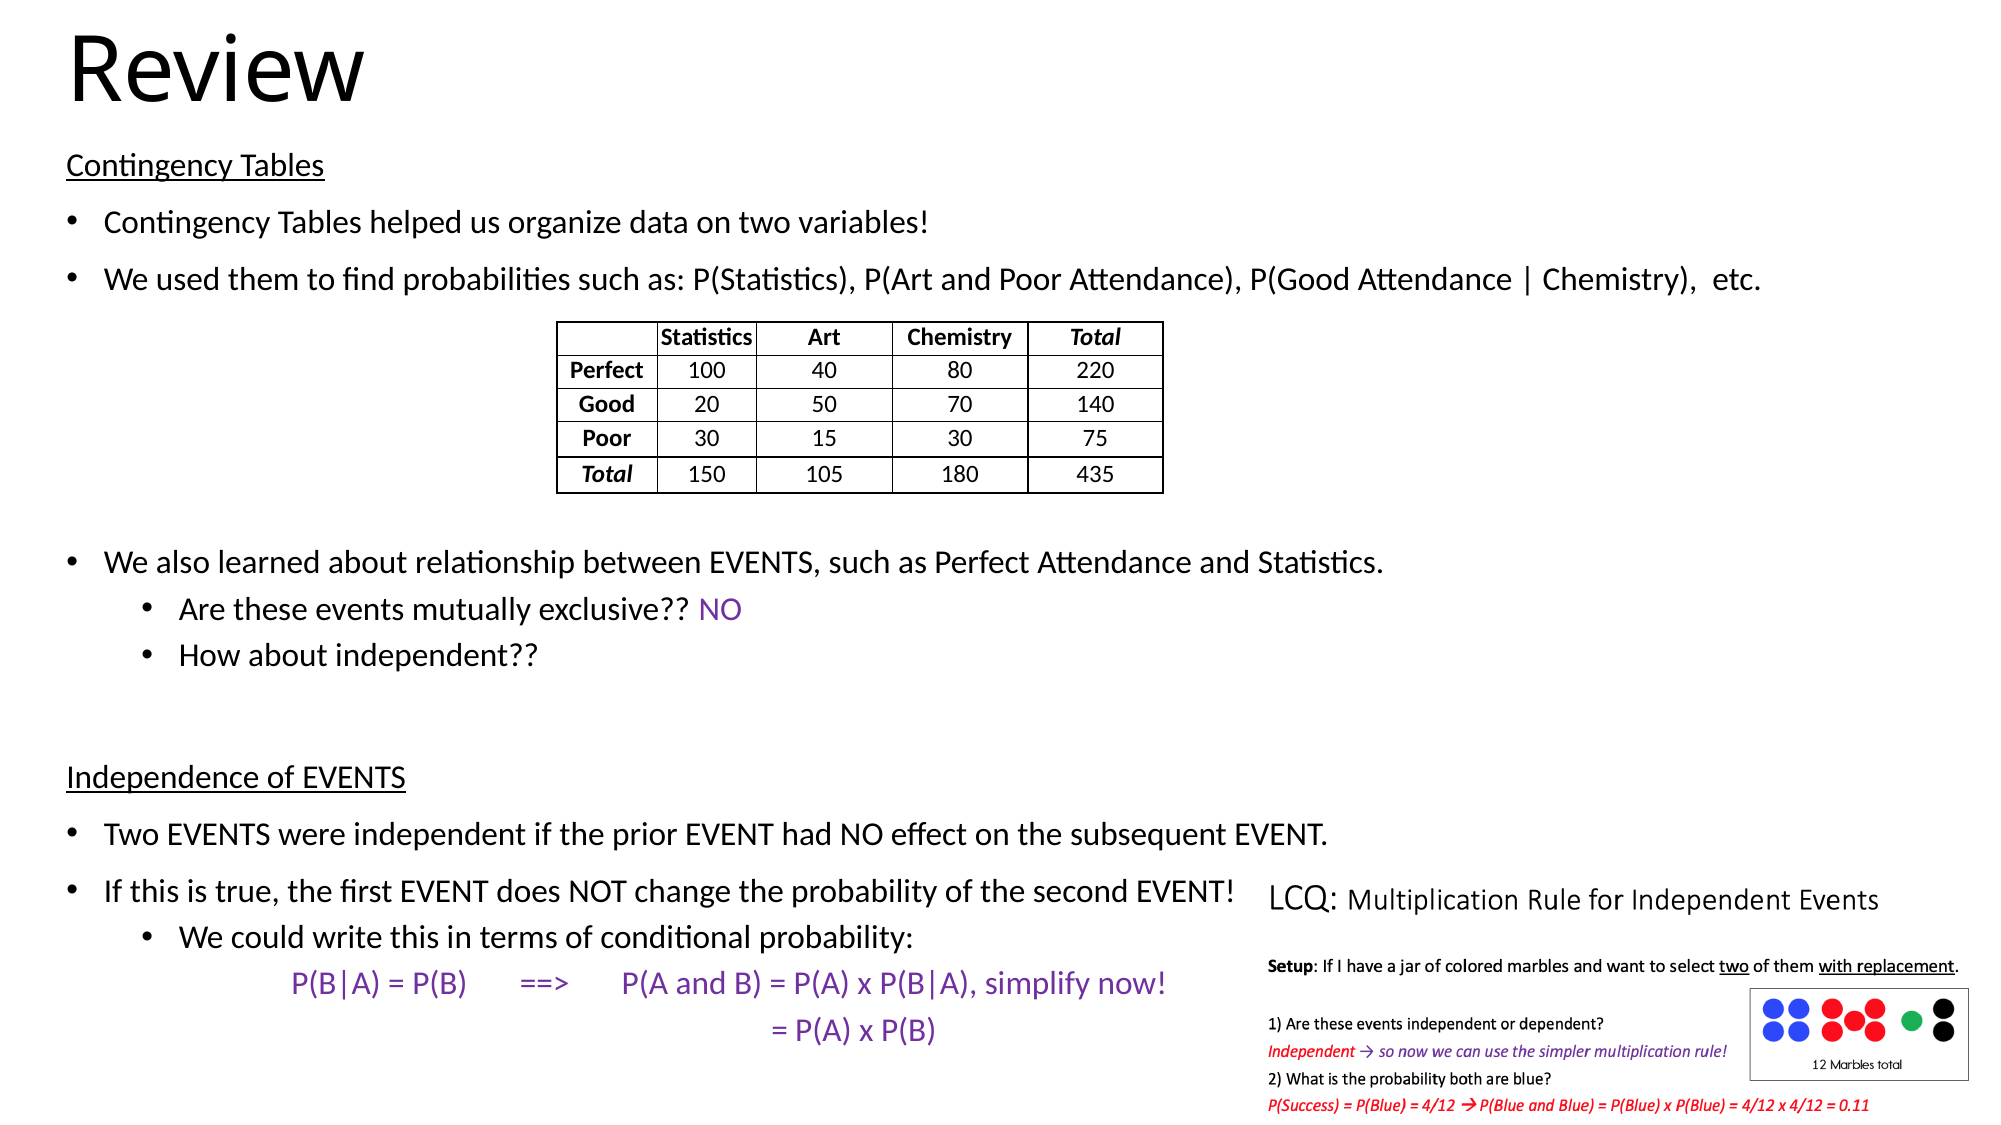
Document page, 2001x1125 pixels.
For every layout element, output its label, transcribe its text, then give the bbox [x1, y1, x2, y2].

table_cell 435 [1029, 458, 1162, 492]
table_cell 40 [757, 356, 892, 388]
table_cell 15 [757, 422, 892, 456]
table_header Statistics [658, 323, 756, 355]
table_cell Good [558, 389, 657, 421]
table_cell 20 [658, 389, 756, 421]
picture [1253, 875, 1980, 1125]
table_cell Poor [558, 422, 657, 456]
table_cell 220 [1029, 356, 1162, 388]
table_cell 80 [893, 356, 1027, 388]
table_header Chemistry [893, 323, 1027, 355]
table_cell 140 [1029, 389, 1162, 421]
table_cell 150 [658, 458, 756, 492]
table_cell 30 [893, 422, 1027, 456]
table_cell 100 [658, 356, 756, 388]
table_cell 105 [757, 458, 892, 492]
title Review [51, 0, 1777, 140]
table_cell 30 [658, 422, 756, 456]
table_cell 75 [1029, 422, 1162, 456]
list Contingency Tables Contingency Tables helped us organize data on two variables! We used them to find probabilities such as: P(Statistics), P(Art and Poor Attendance), P(Good Attendance | Chemistry), etc. We also learned about relationship between EVENTS, such as Perfect Attendance and Statistics. Are these events mutually exclusive?? NO How about independent?? Independence of EVENTS Two EVENTS were independent if the prior EVENT had NO effect on the subsequent EVENT. If this is true, the first EVENT does NOT change the probability of the second EVENT! We could write this in terms of conditional probability: P(B|A) = P(B) ==> P(A and B) = P(A) x P(B|A), simplify now! = P(A) x P(B) [51, 140, 1879, 985]
table_header Total [1029, 323, 1162, 355]
table_cell Total [558, 458, 657, 492]
table_header [558, 323, 657, 355]
table_header Art [757, 323, 892, 355]
table_cell Perfect [558, 356, 657, 388]
table_cell 50 [757, 389, 892, 421]
table_cell 180 [893, 458, 1027, 492]
table_cell 70 [893, 389, 1027, 421]
